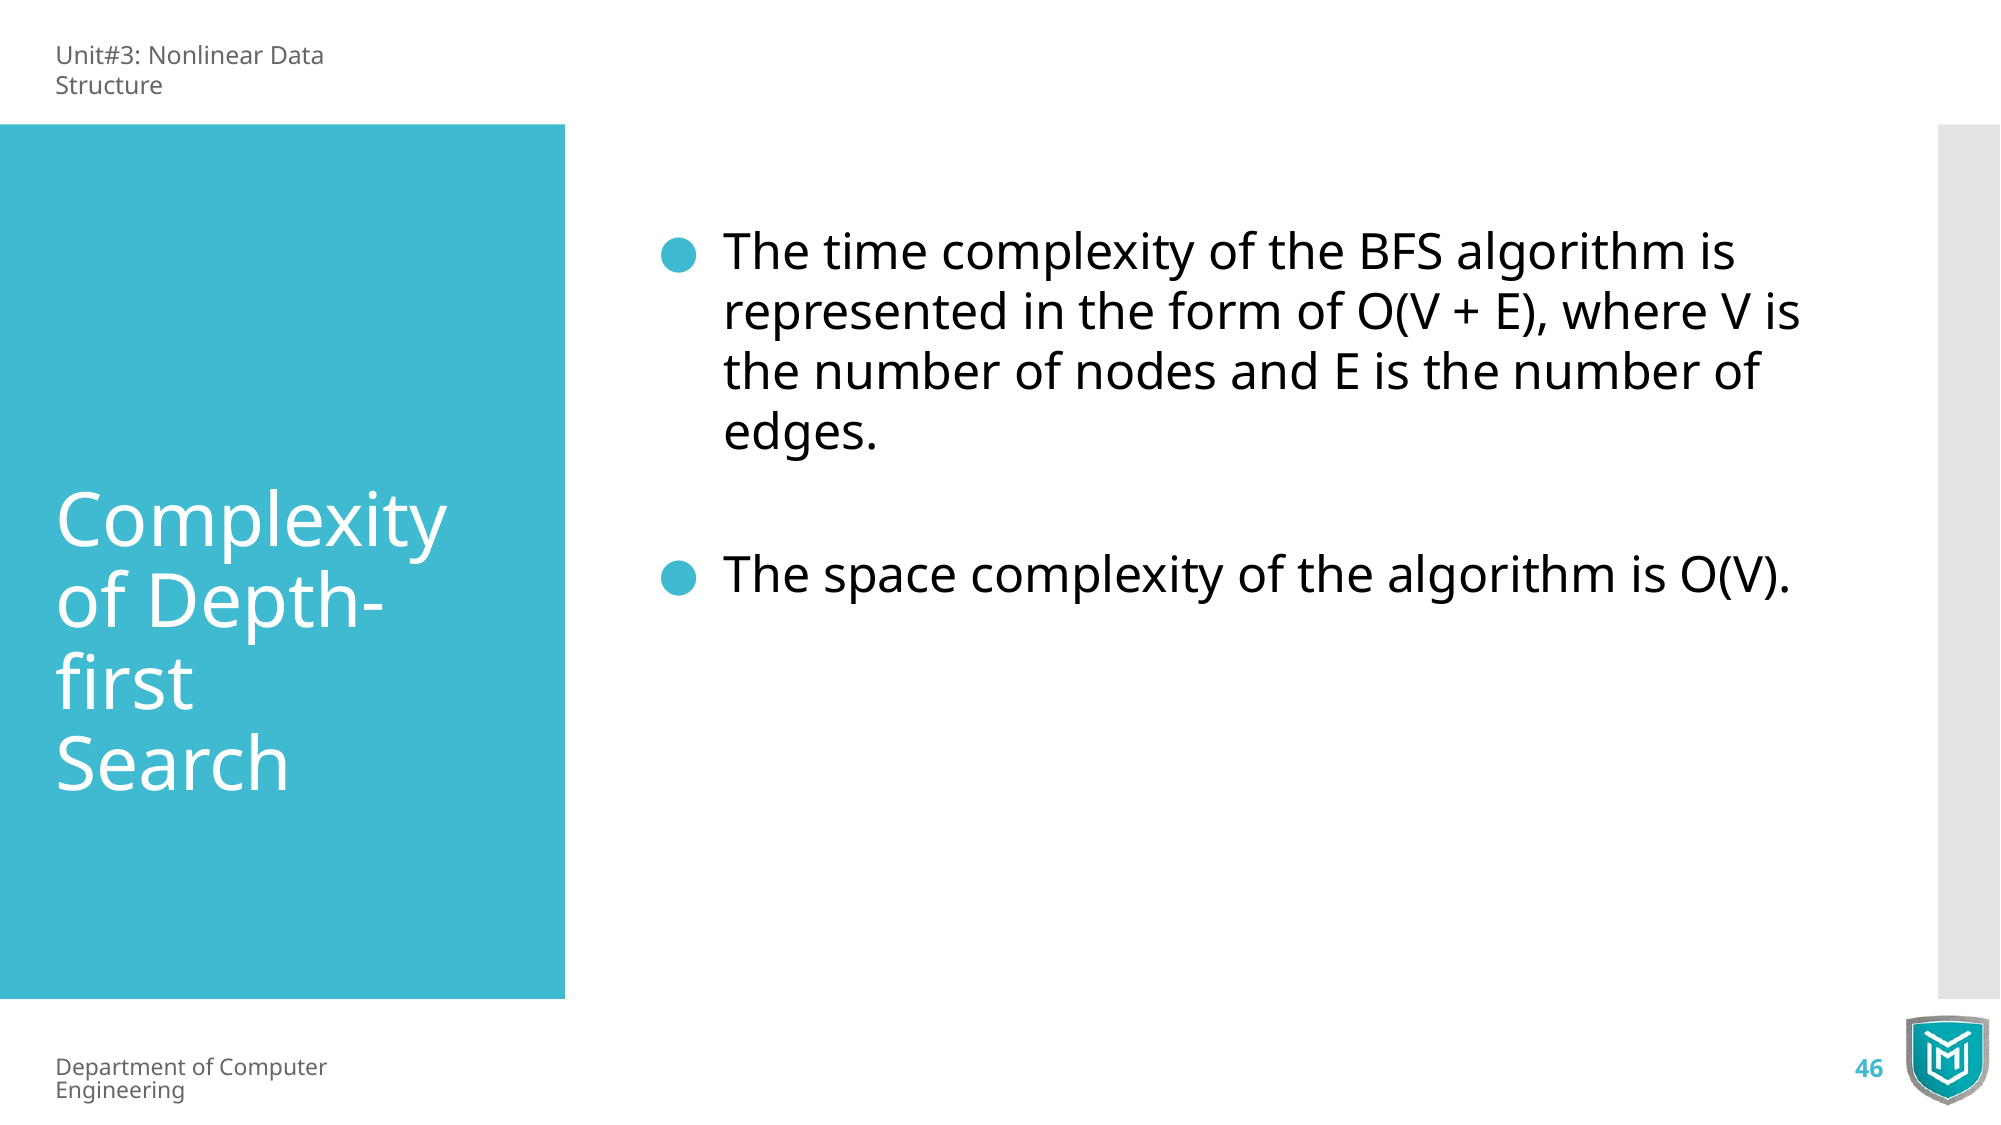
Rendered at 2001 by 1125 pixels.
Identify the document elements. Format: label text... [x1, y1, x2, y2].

footer Department of Computer Engineering [53, 1056, 428, 1125]
text_box The time complexity of the BFS algorithm is represented in the form of O(V + E), where V is the number of nodes and E is the number of edges. The space complexity of the algorithm is O(V). [656, 207, 1849, 603]
text_box Complexity of Depth-ﬁrst Search [53, 468, 454, 806]
slide_number 46 [1848, 1061, 1888, 1125]
text_box Unit#3: Nonlinear Data Structure [53, 37, 399, 100]
picture [1896, 995, 2000, 1125]
